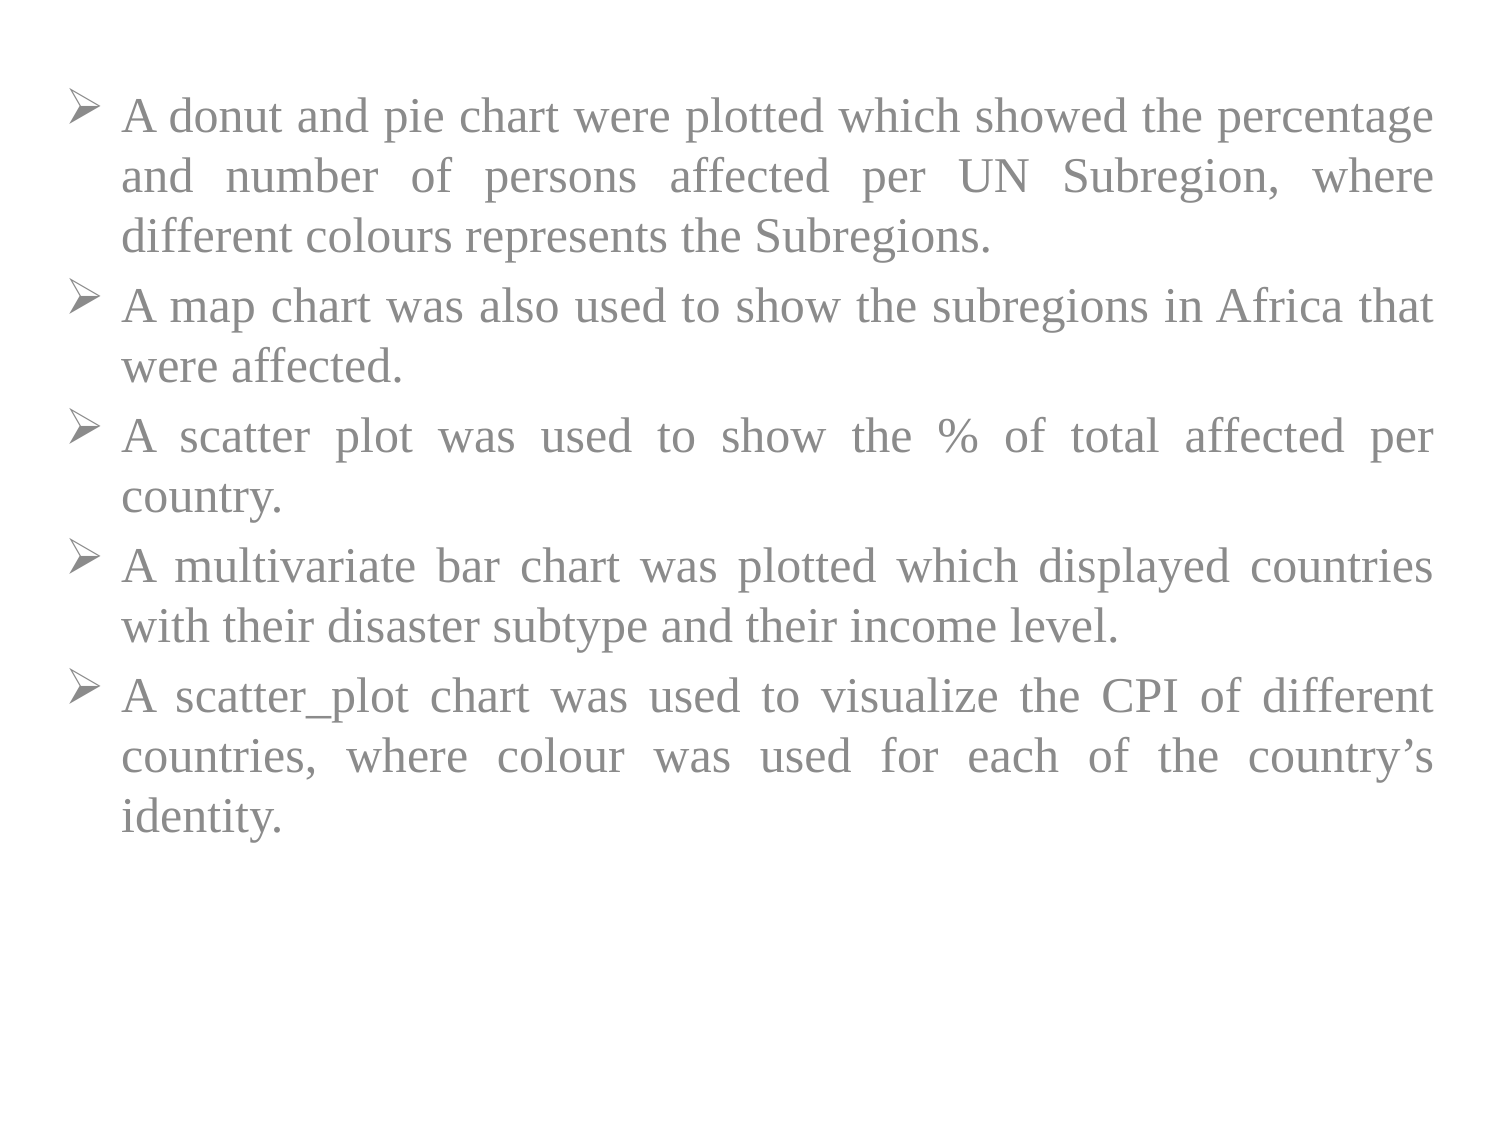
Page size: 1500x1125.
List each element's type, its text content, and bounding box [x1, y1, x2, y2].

subtitle A donut and pie chart were plotted which showed the percentage and number of persons affected per UN Subregion, where different colours represents the Subregions. A map chart was also used to show the subregions in Africa that were affected. A scatter plot was used to show the % of total affected per country. A multivariate bar chart was plotted which displayed countries with their disaster subtype and their income level. A scatter_plot chart was used to visualize the CPI of different countries, where colour was used for each of the country’s identity. [50, 75, 1450, 1038]
